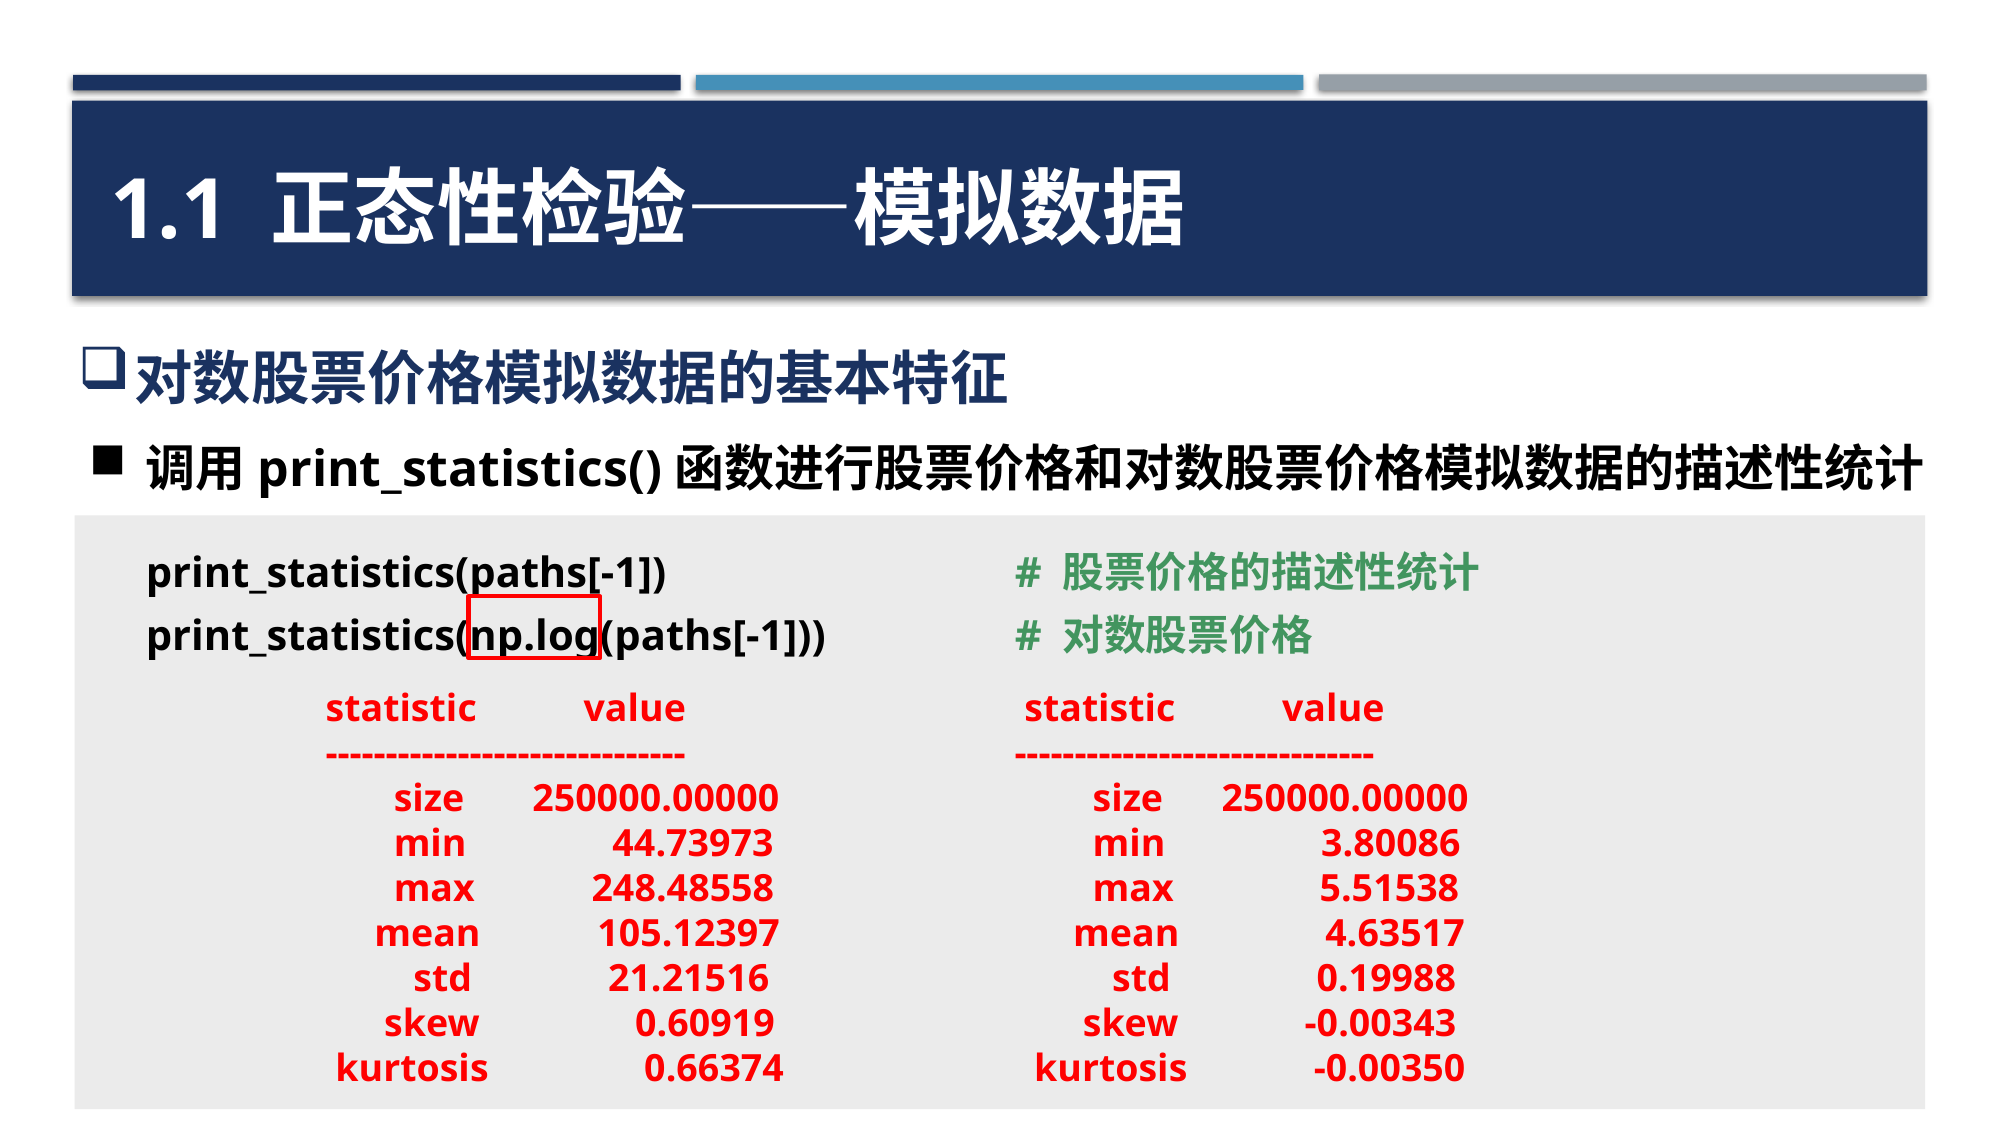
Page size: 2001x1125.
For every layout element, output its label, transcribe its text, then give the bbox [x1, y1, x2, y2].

text_box 1.1 正态性检验——模拟数据 [95, 147, 1884, 263]
text_box 对数股票价格模拟数据的基本特征 [63, 298, 2000, 419]
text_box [74, 514, 1926, 1110]
text_box 调用print_statistics()函数进行股票价格和对数股票价格模拟数据的描述性统计 [74, 399, 2000, 505]
